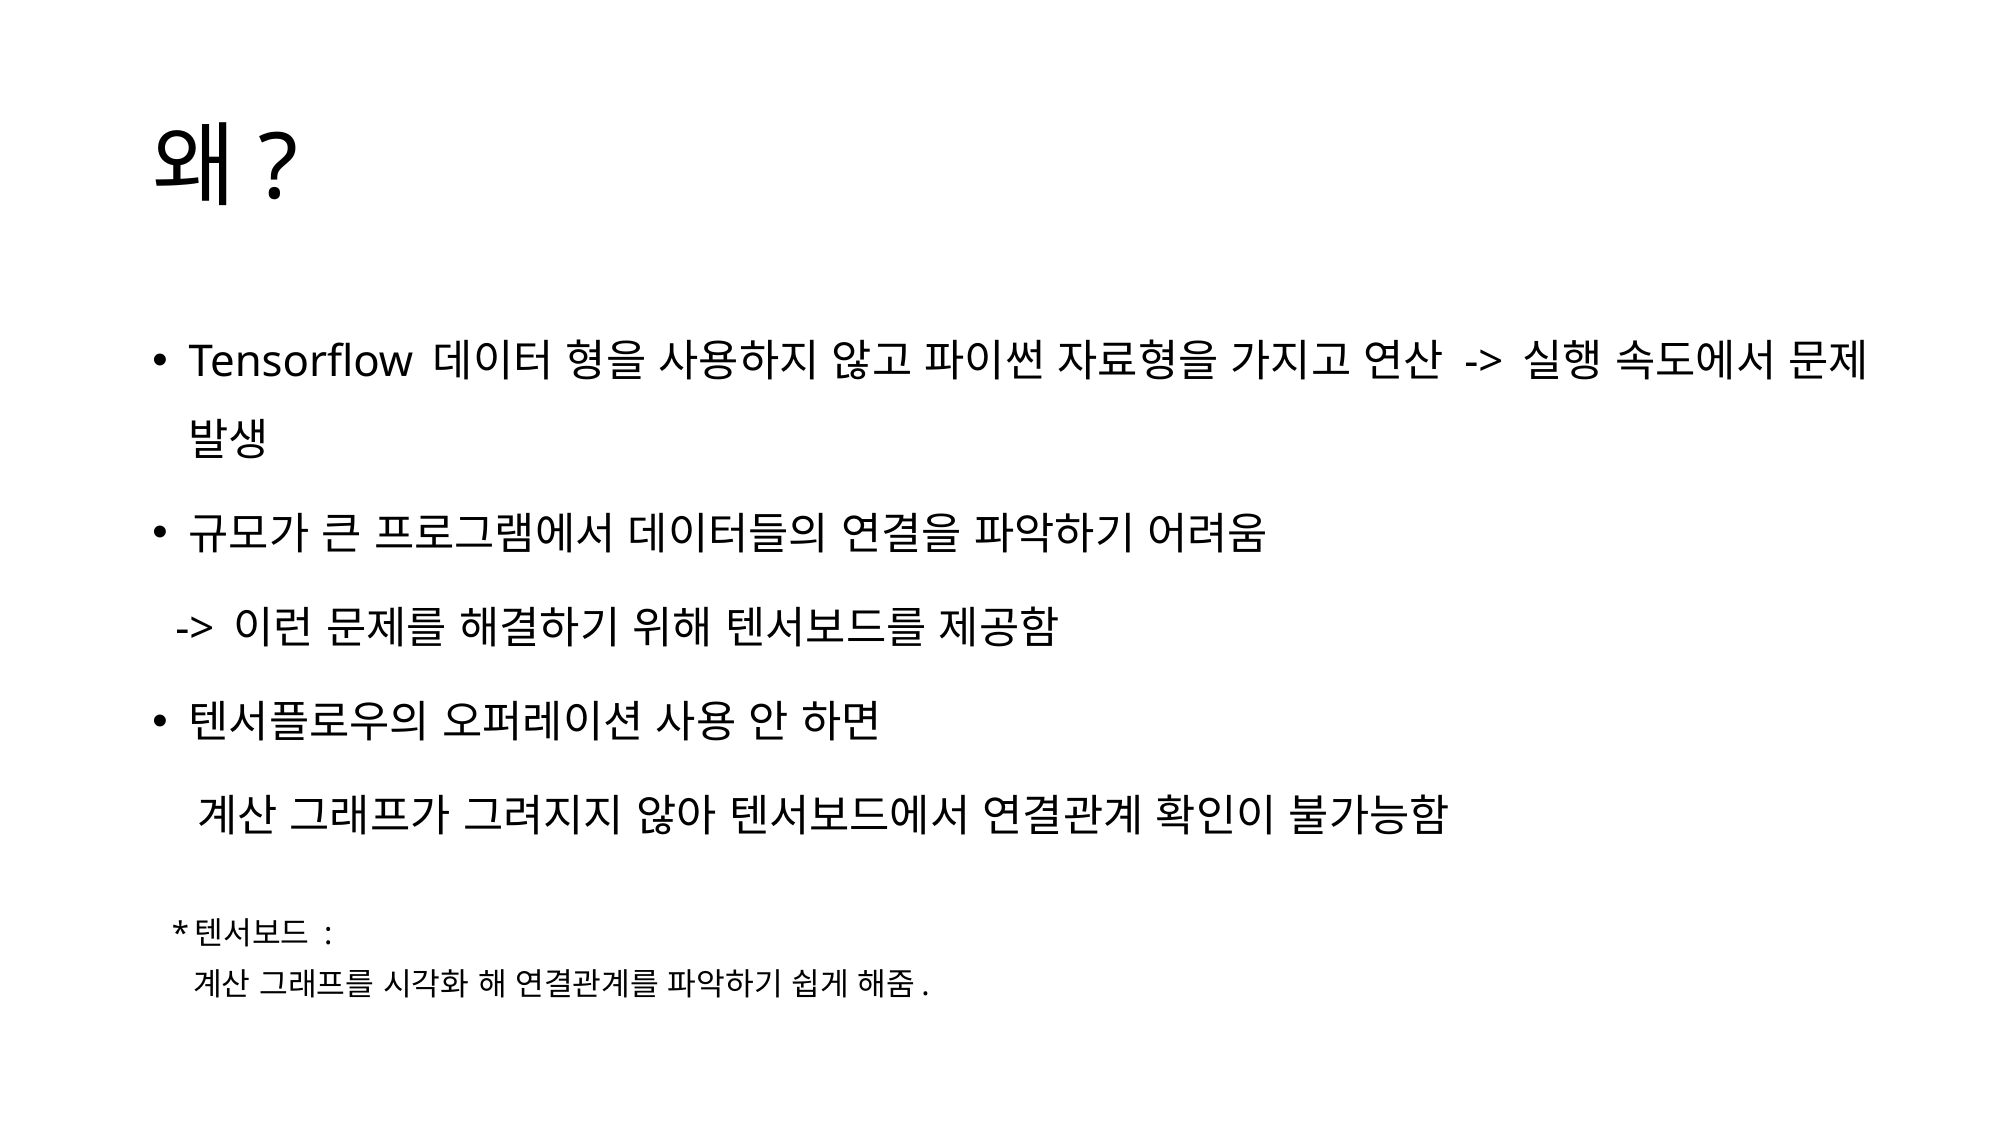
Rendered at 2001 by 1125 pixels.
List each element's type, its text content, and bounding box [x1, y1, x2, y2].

title 왜? [137, 59, 1863, 278]
list Tensorflow 데이터 형을 사용하지 않고 파이썬 자료형을 가지고 연산 -> 실행 속도에서 문제 발생 규모가 큰 프로그램에서 데이터들의 연결을 파악하기 어려움 -> 이런 문제를 해결하기 위해 텐서보드를 제공함 텐서플로우의 오퍼레이션 사용 안 하면 계산 그래프가 그려지지 않아 텐서보드에서 연결관계 확인이 불가능함 *텐서보드 : 계산 그래프를 시각화 해 연결관계를 파악하기 쉽게 해줌. [137, 299, 1889, 1014]
